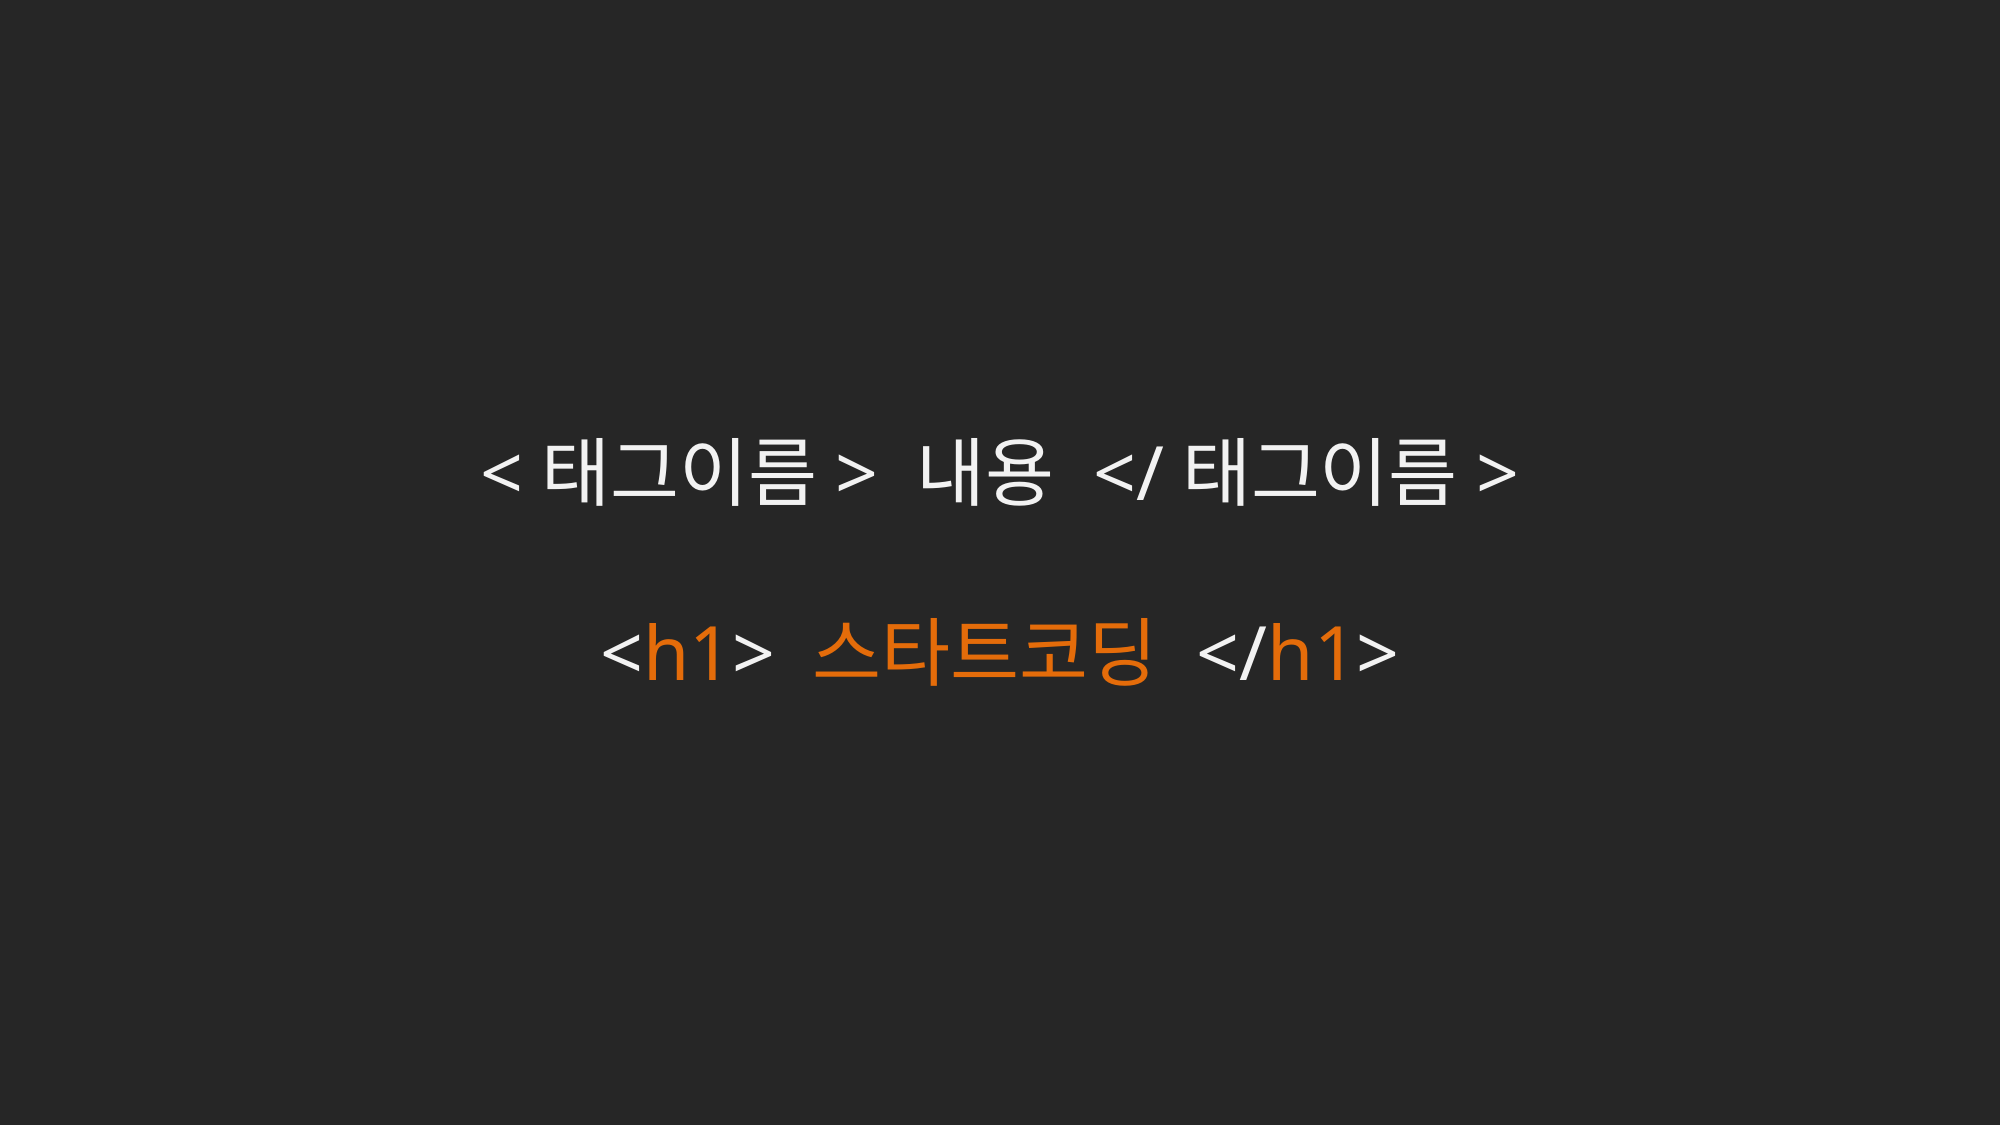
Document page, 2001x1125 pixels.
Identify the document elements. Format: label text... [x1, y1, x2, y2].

text_box <태그이름> 내용 </태그이름> <h1> 스타트코딩 </h1> [466, 418, 1534, 704]
